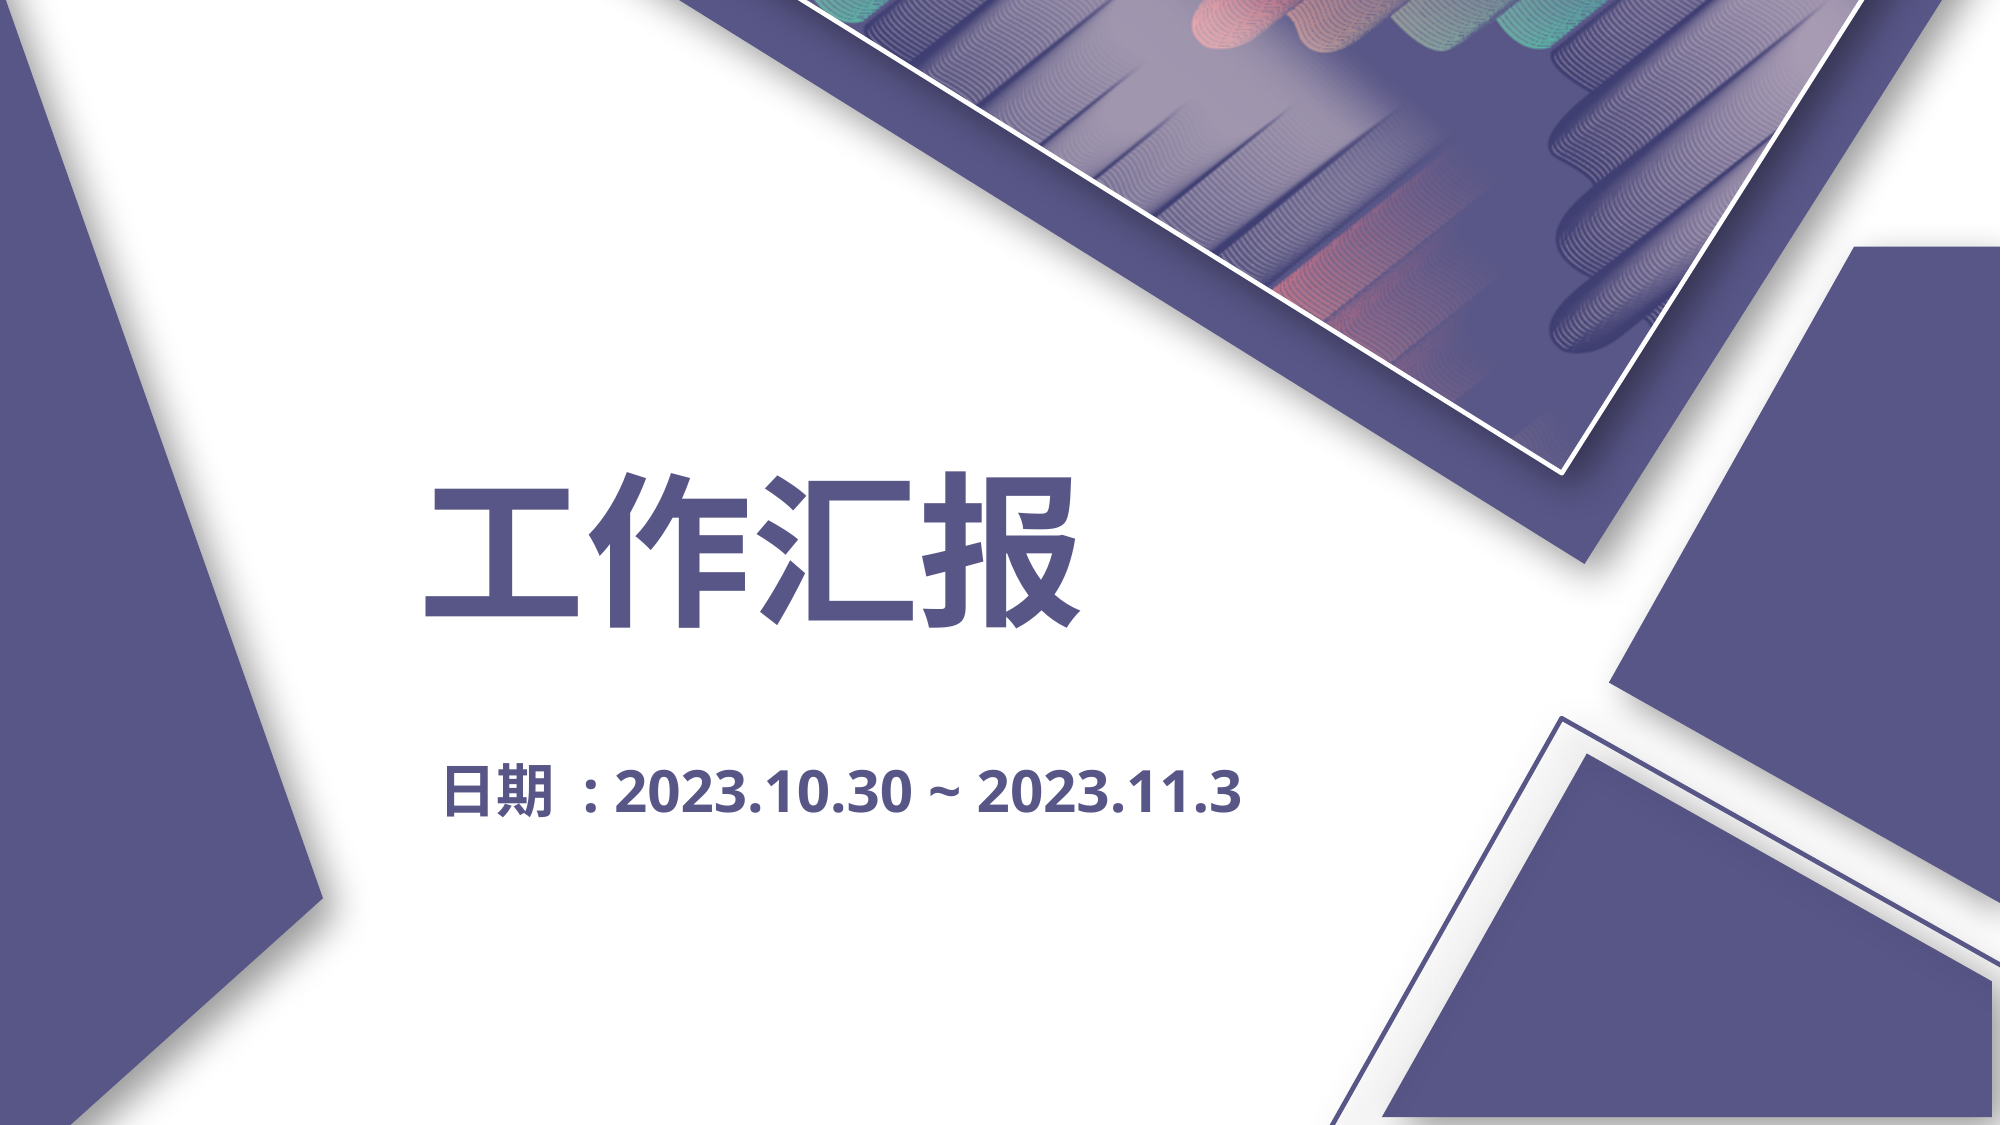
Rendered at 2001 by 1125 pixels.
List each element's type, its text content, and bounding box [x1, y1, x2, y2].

text_box [1608, 550, 2000, 718]
text_box 工作汇报 [404, 550, 1609, 655]
text_box [0, 0, 323, 1125]
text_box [1285, 718, 2000, 1125]
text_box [300, 0, 2000, 550]
text_box 日期 : 2023.10.30 ~ 2023.11.3 [424, 746, 1258, 832]
